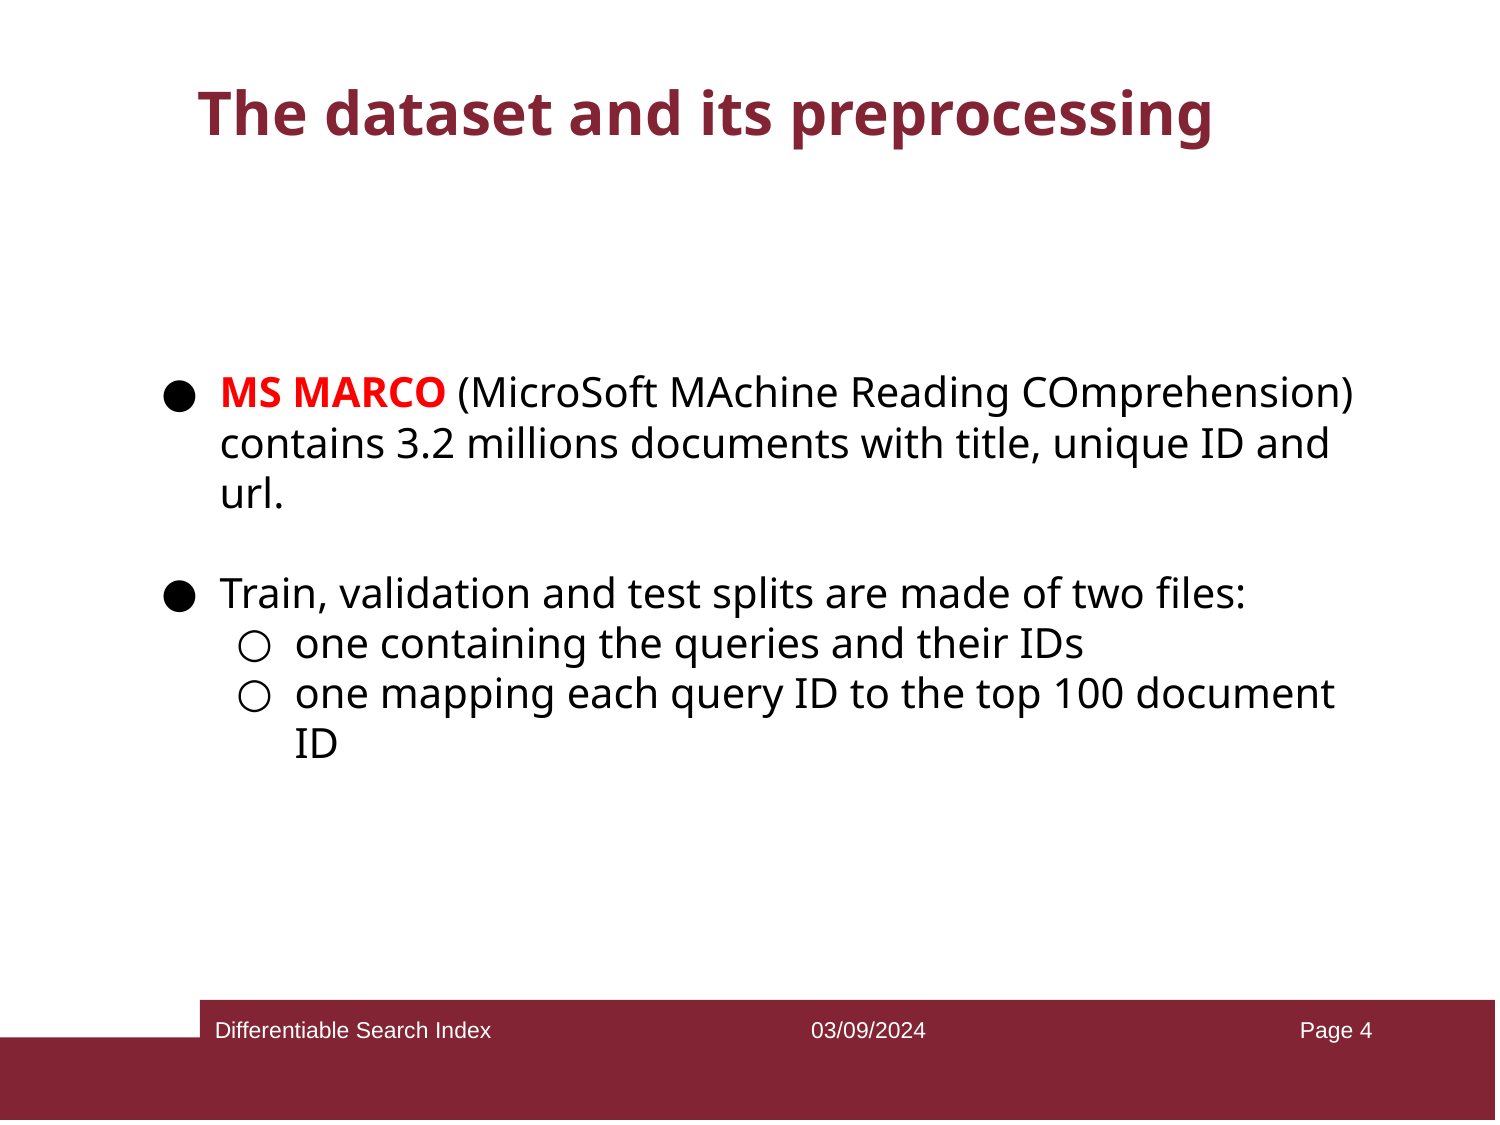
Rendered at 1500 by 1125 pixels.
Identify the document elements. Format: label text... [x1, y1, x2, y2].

text_box Differentiable Search Index [200, 1008, 675, 1084]
text_box MS MARCO (MicroSoft MAchine Reading COmprehension) contains 3.2 millions documents with title, unique ID and url. Train, validation and test splits are made of two files: one containing the queries and their IDs one mapping each query ID to the top 100 document ID [129, 358, 1370, 767]
text_box Page ‹#› [1074, 1008, 1388, 1084]
text_box 03/09/2024 [712, 1008, 1025, 1084]
text_box The dataset and its preprocessing [183, 67, 1424, 150]
